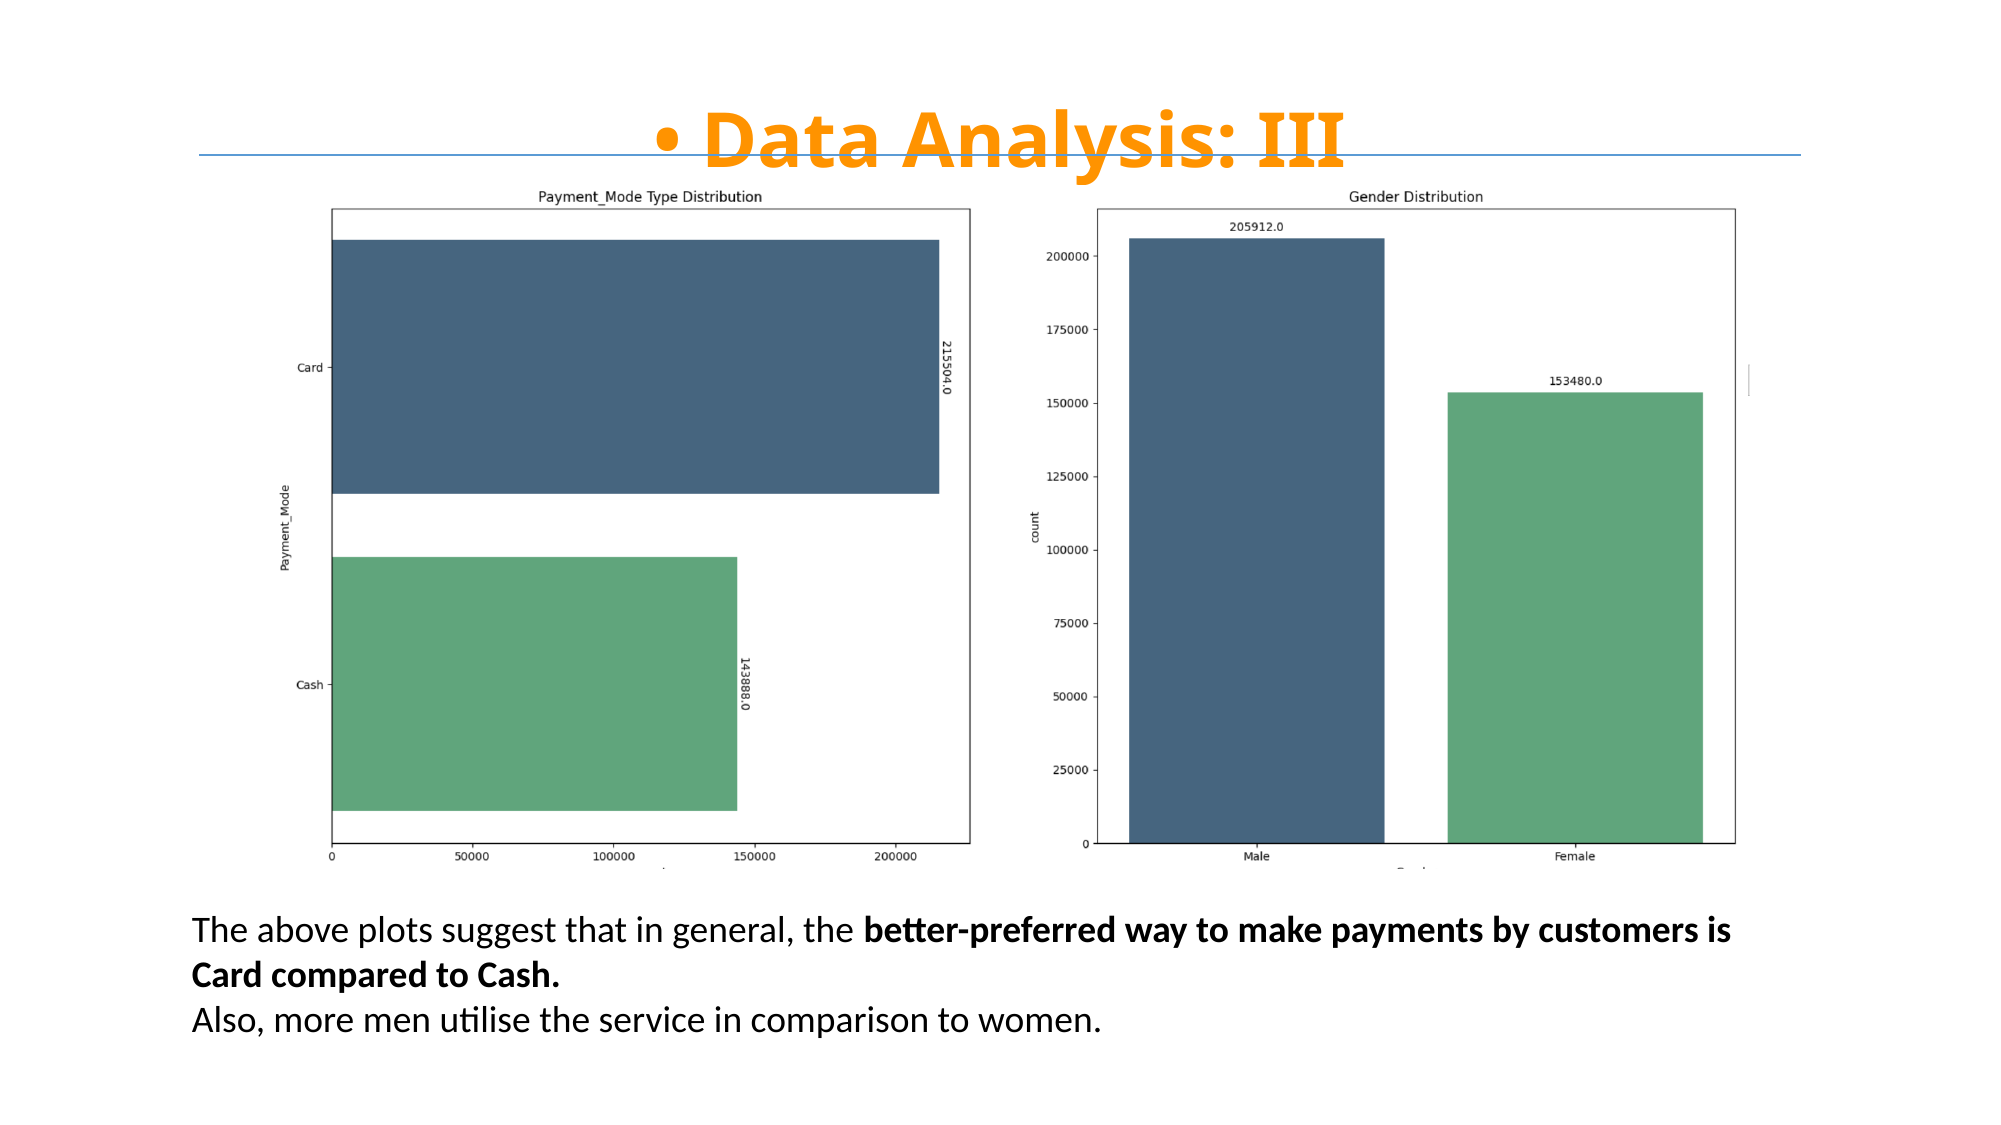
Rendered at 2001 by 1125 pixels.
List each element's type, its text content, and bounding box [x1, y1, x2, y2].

title • Data Analysis: III [136, 28, 1863, 247]
picture [250, 185, 1750, 869]
text_box The above plots suggest that in general, the better-preferred way to make payments by customers is Card compared to Cash. Also, more men utilise the service in comparison to women. [184, 898, 1816, 1048]
